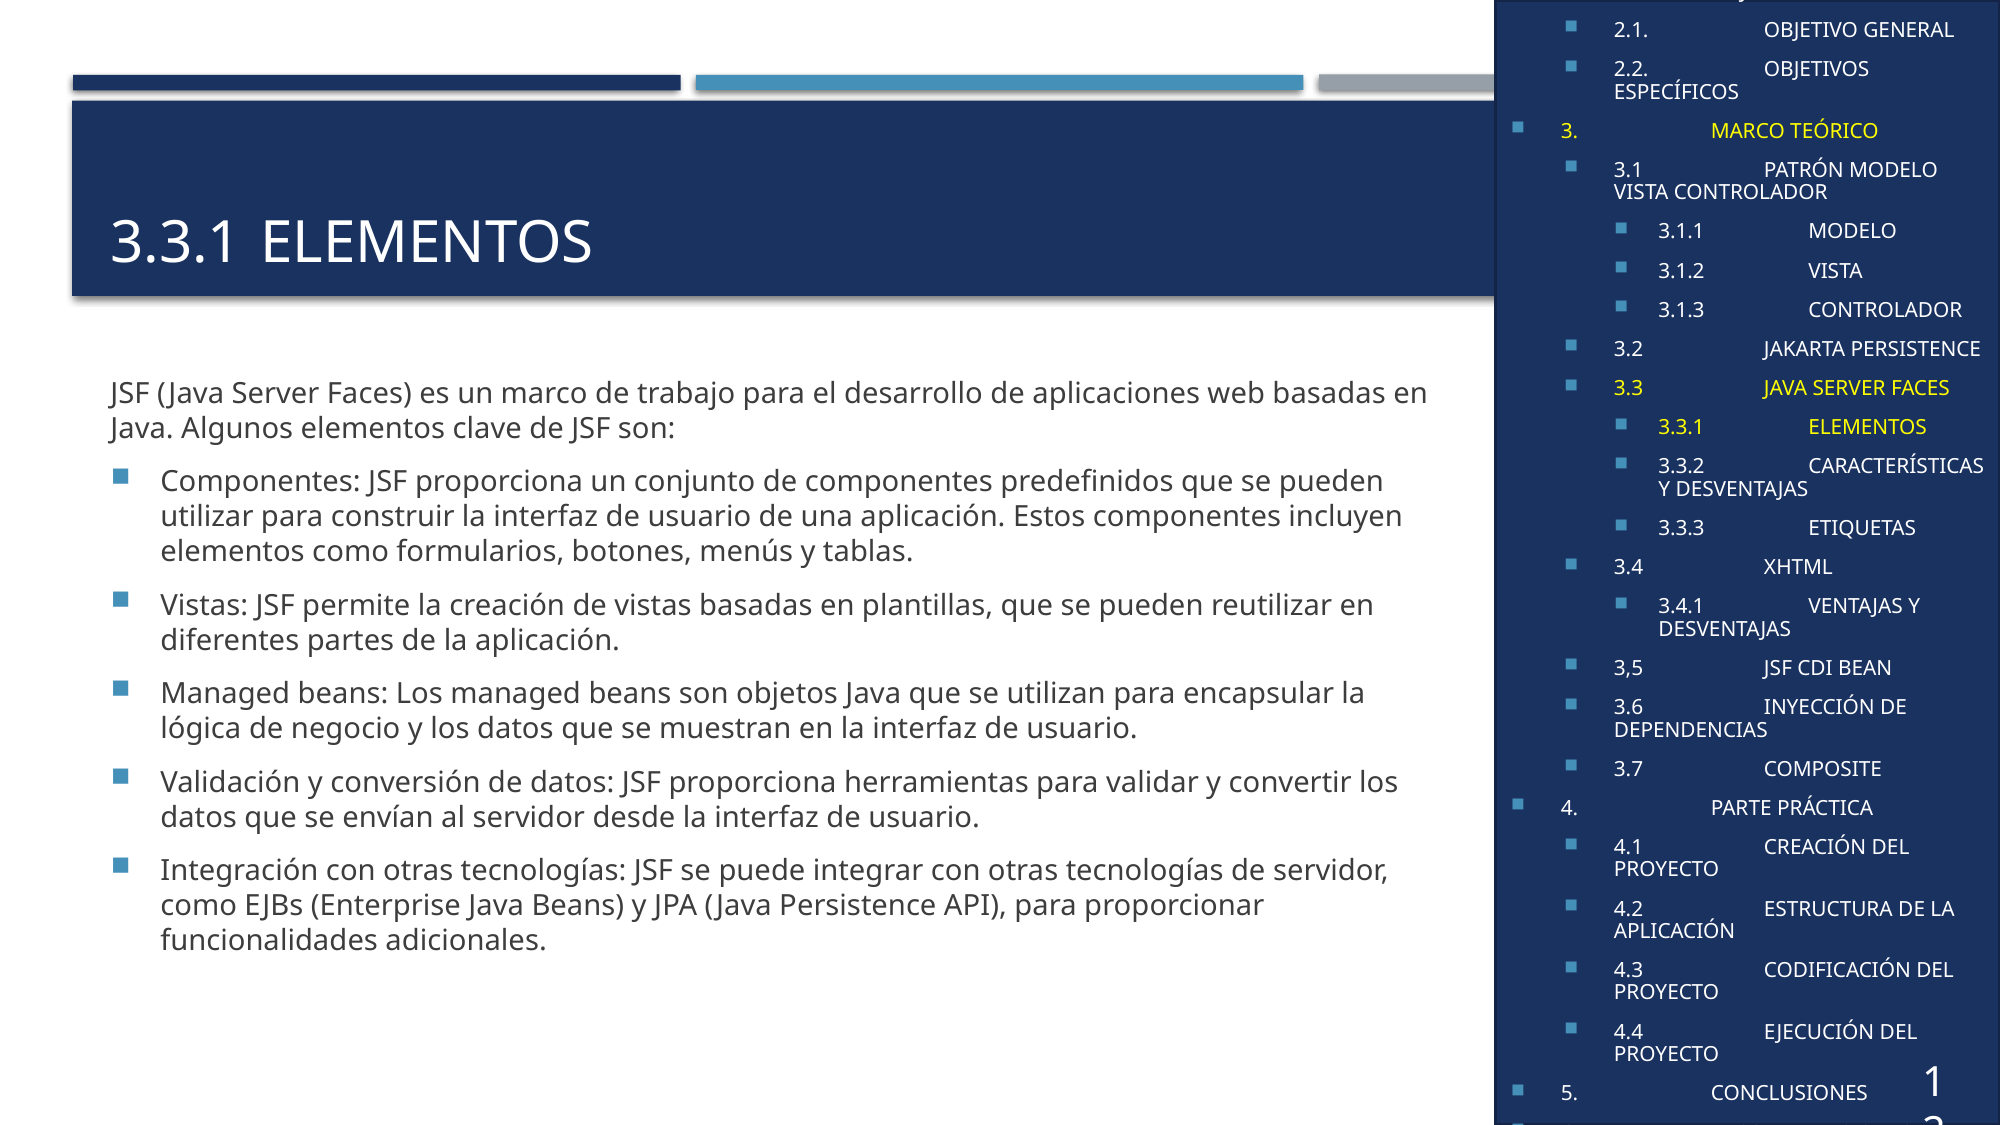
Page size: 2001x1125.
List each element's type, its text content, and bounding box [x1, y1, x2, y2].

title 3.3.1 ELEMENTOS [95, 115, 1494, 282]
text_box 12 [1908, 1047, 1985, 1125]
text_box 1. INTRODUCCIÓN 2. OBJETIVOS 2.1. OBJETIVO GENERAL 2.2. OBJETIVOS ESPECÍFICOS 3. MARCO TEÓRICO 3.1 PATRÓN MODELO VISTA CONTROLADOR 3.1.1 MODELO 3.1.2 VISTA 3.1.3 CONTROLADOR 3.2 JAKARTA PERSISTENCE 3.3 JAVA SERVER FACES 3.3.1 ELEMENTOS 3.3.2 CARACTERÍSTICAS Y DESVENTAJAS 3.3.3 ETIQUETAS 3.4 XHTML 3.4.1 VENTAJAS Y DESVENTAJAS 3,5 JSF CDI BEAN 3.6 INYECCIÓN DE DEPENDENCIAS 3.7 COMPOSITE 4. PARTE PRÁCTICA 4.1 CREACIÓN DEL PROYECTO 4.2 ESTRUCTURA DE LA APLICACIÓN 4.3 CODIFICACIÓN DEL PROYECTO 4.4 EJECUCIÓN DEL PROYECTO 5. CONCLUSIONES 6. RECOMENDACIONES 7. REFERENCIAS [1494, 0, 2000, 1125]
list JSF (Java Server Faces) es un marco de trabajo para el desarrollo de aplicaciones web basadas en Java. Algunos elementos clave de JSF son: Componentes: JSF proporciona un conjunto de componentes predefinidos que se pueden utilizar para construir la interfaz de usuario de una aplicación. Estos componentes incluyen elementos como formularios, botones, menús y tablas. Vistas: JSF permite la creación de vistas basadas en plantillas, que se pueden reutilizar en diferentes partes de la aplicación. Managed beans: Los managed beans son objetos Java que se utilizan para encapsular la lógica de negocio y los datos que se muestran en la interfaz de usuario. Validación y conversión de datos: JSF proporciona herramientas para validar y convertir los datos que se envían al servidor desde la interfaz de usuario. Integración con otras tecnologías: JSF se puede integrar con otras tecnologías de servidor, como EJBs (Enterprise Java Beans) y JPA (Java Persistence API), para proporcionar funcionalidades adicionales. [95, 357, 1460, 973]
